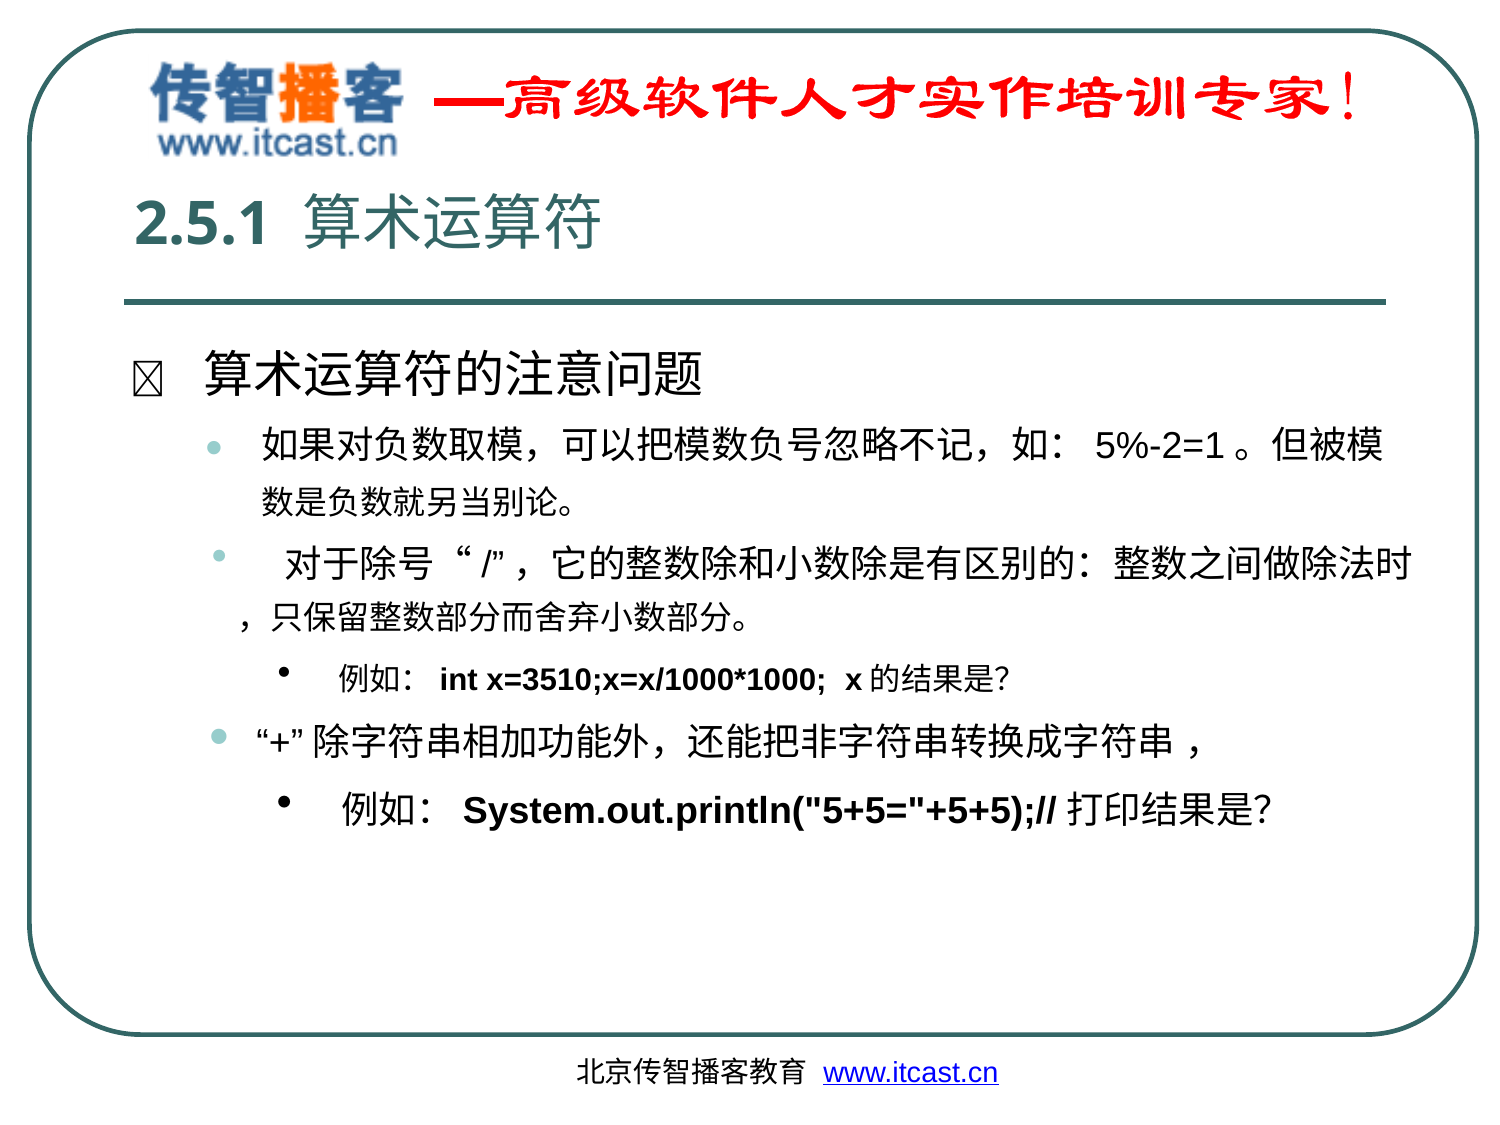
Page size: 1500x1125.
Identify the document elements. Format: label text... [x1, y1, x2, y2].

text_box 如果对负数取模，可以把模数负号忽略不记，如：5%-2=1。但被模 数是负数就另当别论。 [261, 420, 1500, 521]
text_box [503, 74, 573, 120]
text_box [918, 74, 986, 120]
text_box [1055, 75, 1124, 119]
text_box [28, 29, 1478, 1036]
text_box [1175, 75, 1186, 120]
text_box • 对于除号“/”，它的整数除和小数除是有区别的：整数之间做除法时 ，只保留整数部分而舍弃小数部分。 [191, 521, 1500, 647]
text_box 北京传智播客教育www.itcast.cn [576, 1053, 999, 1088]
text_box [434, 24, 1366, 141]
text_box [1125, 76, 1162, 117]
text_box 算术运算符的注意问题 • [130, 342, 704, 475]
text_box 2.5.1 算术运算符 [134, 183, 604, 257]
picture [147, 54, 408, 159]
text_box • “+”除字符串相加功能外，还能把非字符串转换成字符串， [209, 699, 1223, 767]
text_box [1263, 75, 1331, 120]
text_box [988, 75, 1055, 121]
text_box • 例如：int x=3510;x=x/1000*1000; x的结果是？ [260, 642, 1027, 699]
text_box [1194, 74, 1261, 121]
text_box [1164, 79, 1173, 117]
text_box [642, 75, 711, 120]
text_box [573, 77, 641, 118]
text_box [1344, 70, 1352, 105]
text_box [711, 76, 778, 121]
text_box • 例如：System.out.println("5+5="+5+5);//打印结果是？ [256, 767, 1292, 835]
text_box [433, 97, 504, 106]
text_box [780, 77, 848, 121]
text_box [851, 75, 917, 120]
text_box [1343, 111, 1353, 121]
